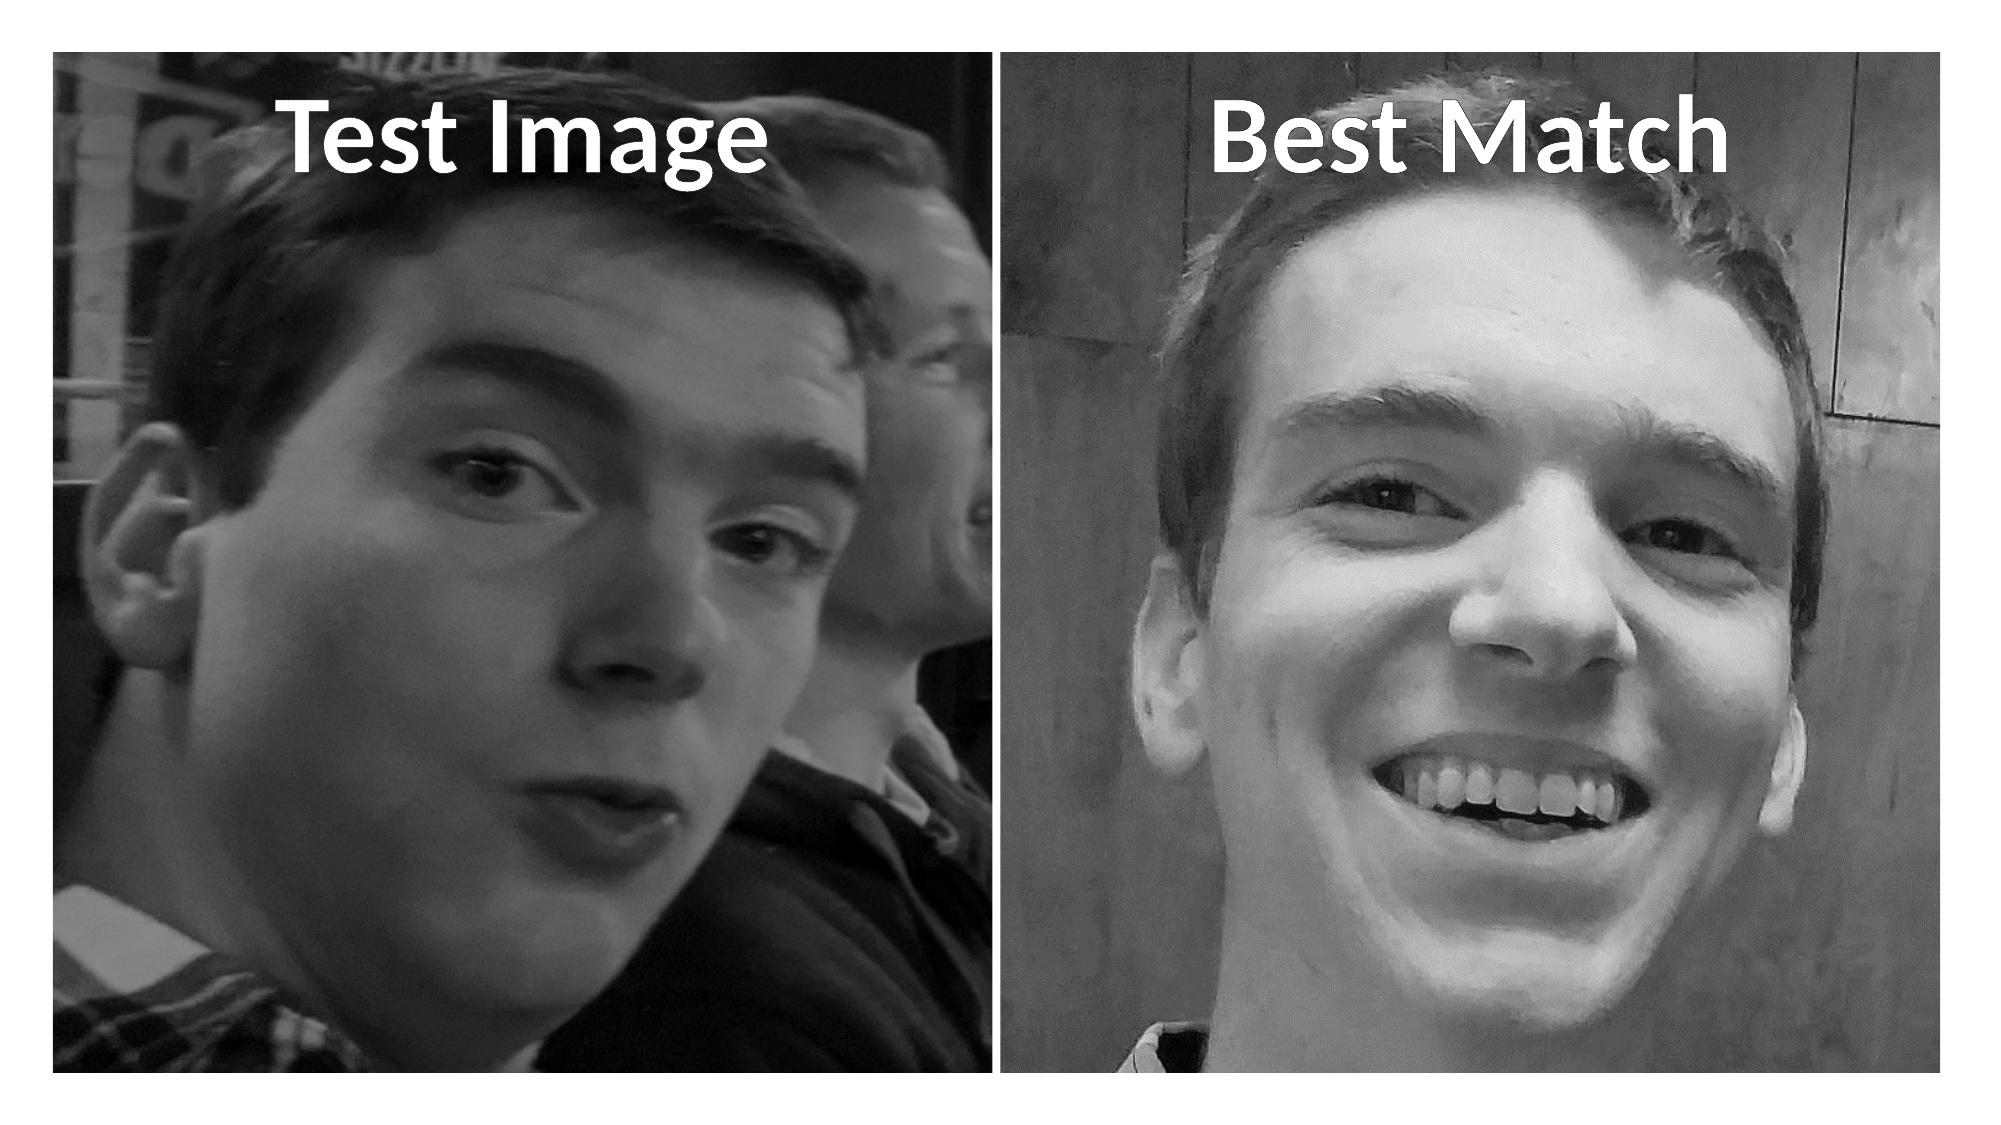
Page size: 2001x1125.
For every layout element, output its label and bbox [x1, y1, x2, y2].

picture [1000, 52, 1941, 1073]
picture [52, 52, 993, 1073]
